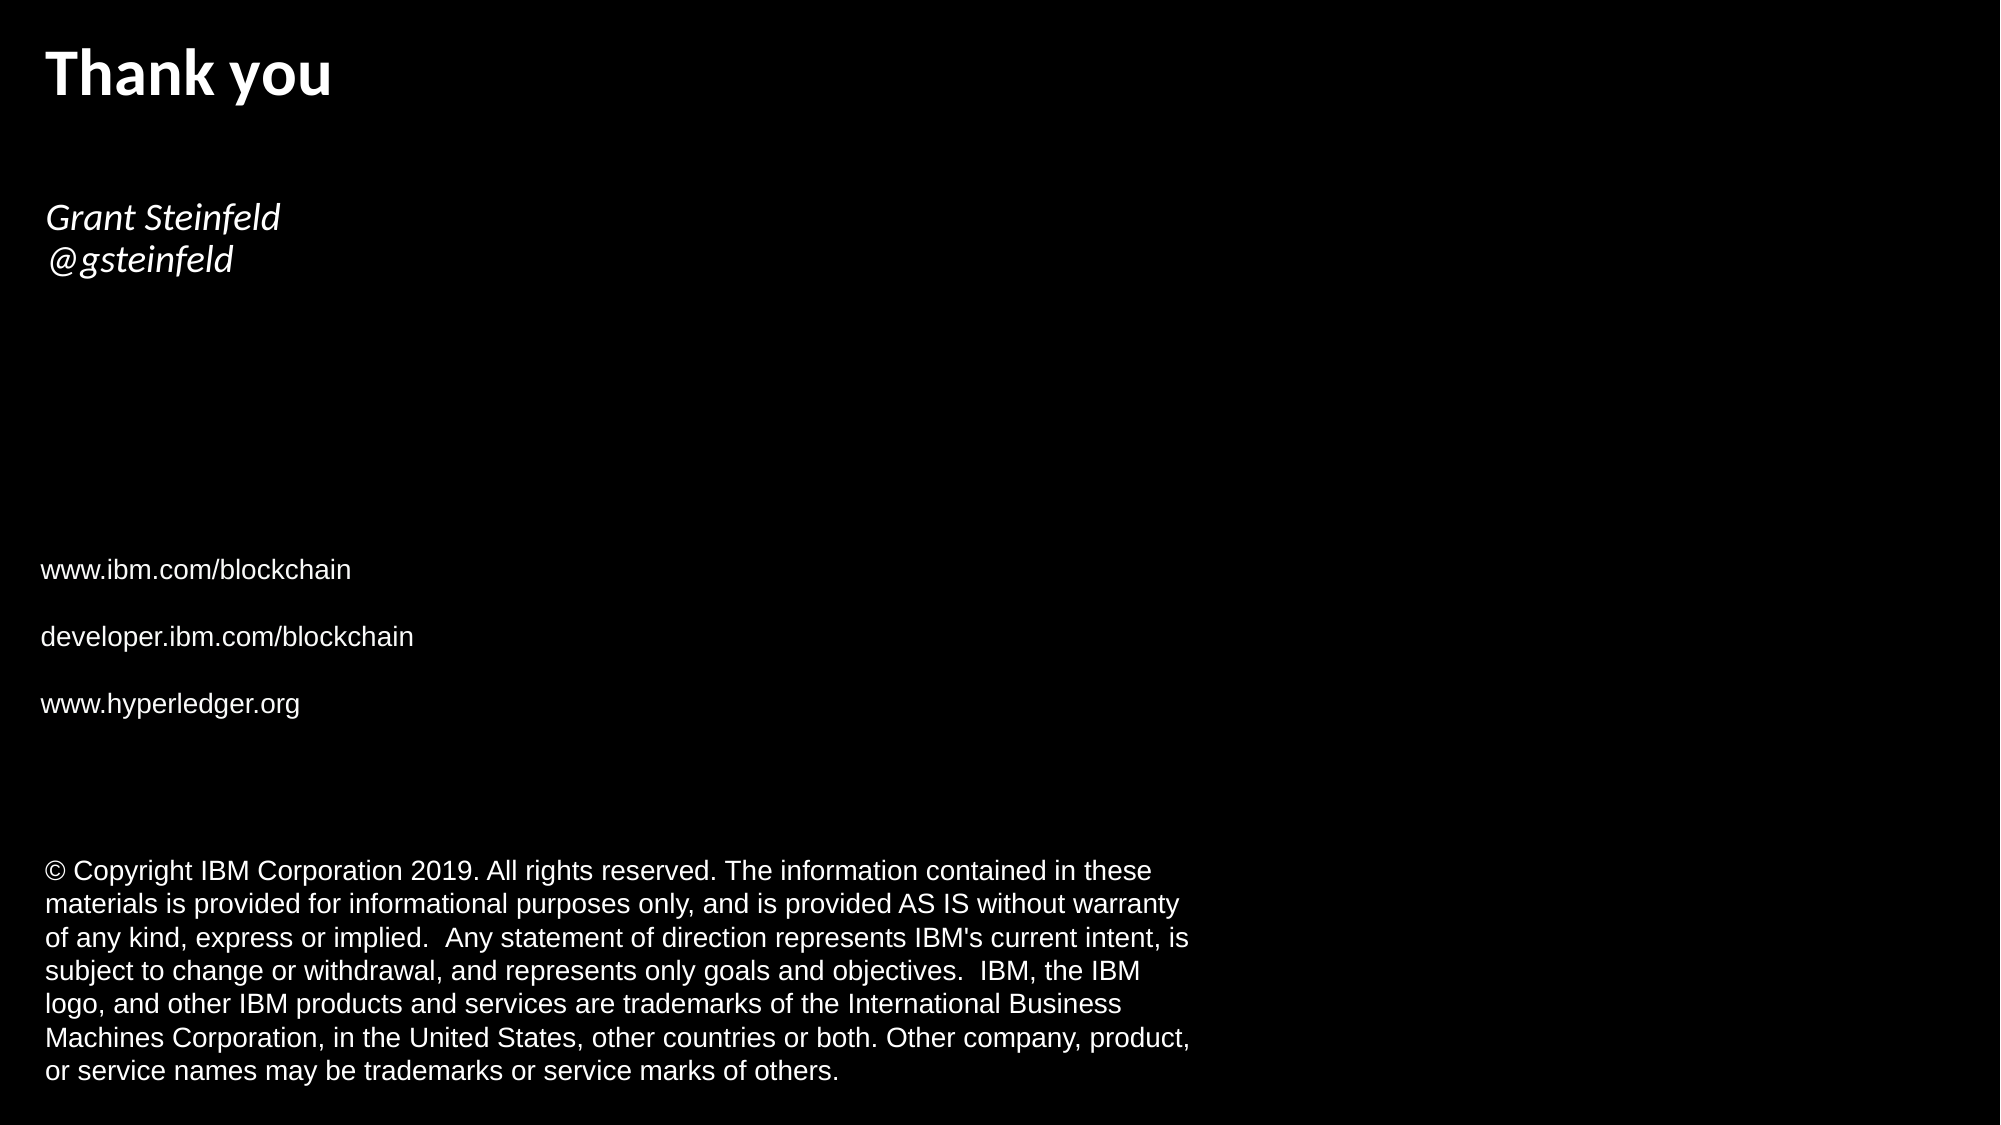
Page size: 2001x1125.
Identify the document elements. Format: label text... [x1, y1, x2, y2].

list Grant Steinfeld @gsteinfeld [30, 143, 698, 309]
text_box © Copyright IBM Corporation 2019. All rights reserved. The information contained in these materials is provided for informational purposes only, and is provided AS IS without warranty of any kind, express or implied. Any statement of direction represents IBM's current intent, is subject to change or withdrawal, and represents only goals and objectives. IBM, the IBM logo, and other IBM products and services are trademarks of the International Business Machines Corporation, in the United States, other countries or both. Other company, product, or service names may be trademarks or service marks of others. [30, 845, 1211, 1094]
list Thank you [30, 30, 1362, 139]
text_box www.ibm.com/blockchain developer.ibm.com/blockchain www.hyperledger.org [25, 544, 539, 727]
